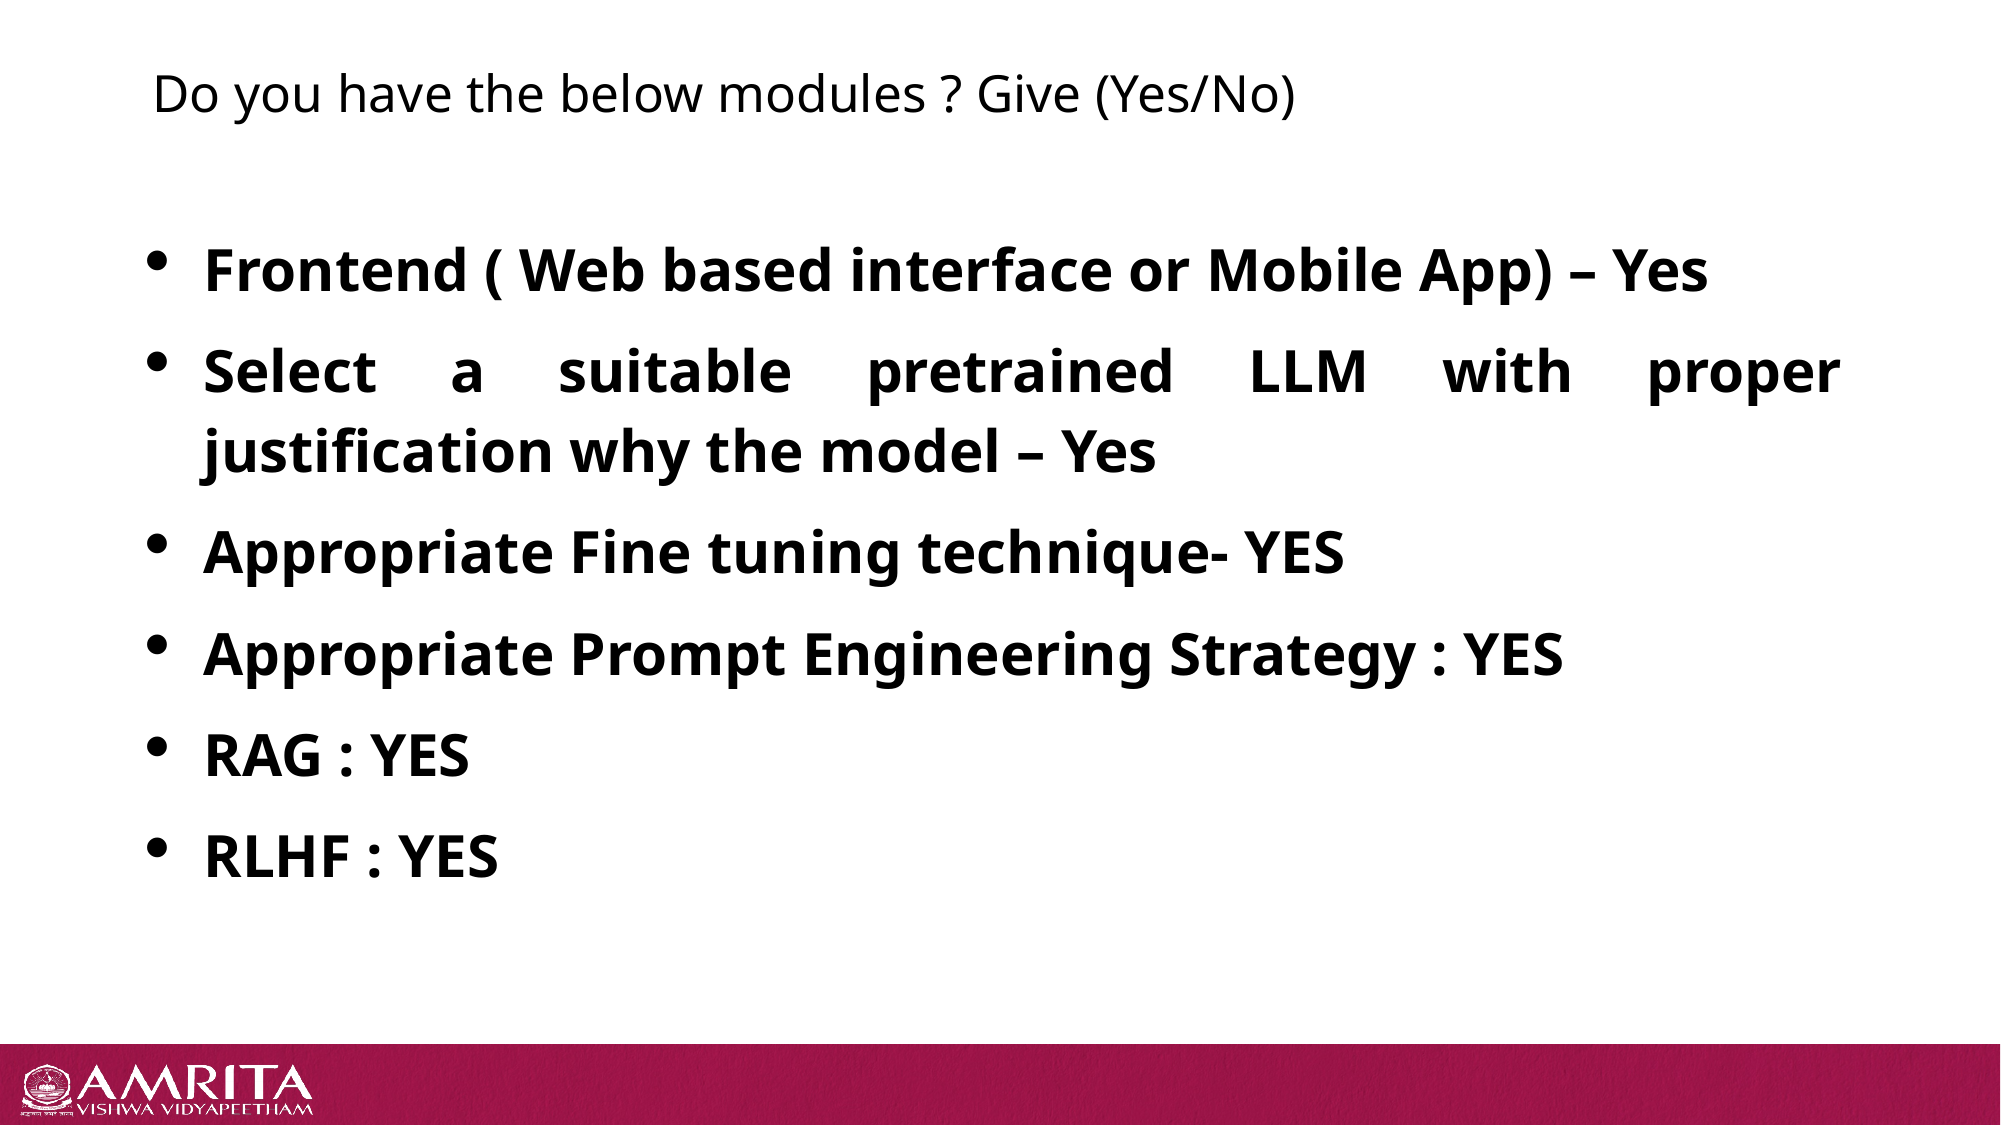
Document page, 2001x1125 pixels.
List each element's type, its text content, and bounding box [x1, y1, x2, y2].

list Frontend ( Web based interface or Mobile App) – Yes Select a suitable pretrained LLM with proper justification why the model – Yes Appropriate Fine tuning technique- YES Appropriate Prompt Engineering Strategy : YES RAG : YES RLHF : YES [132, 214, 1858, 1066]
title Do you have the below modules ? Give (Yes/No) [137, 59, 1863, 132]
picture [0, 1044, 2001, 1125]
